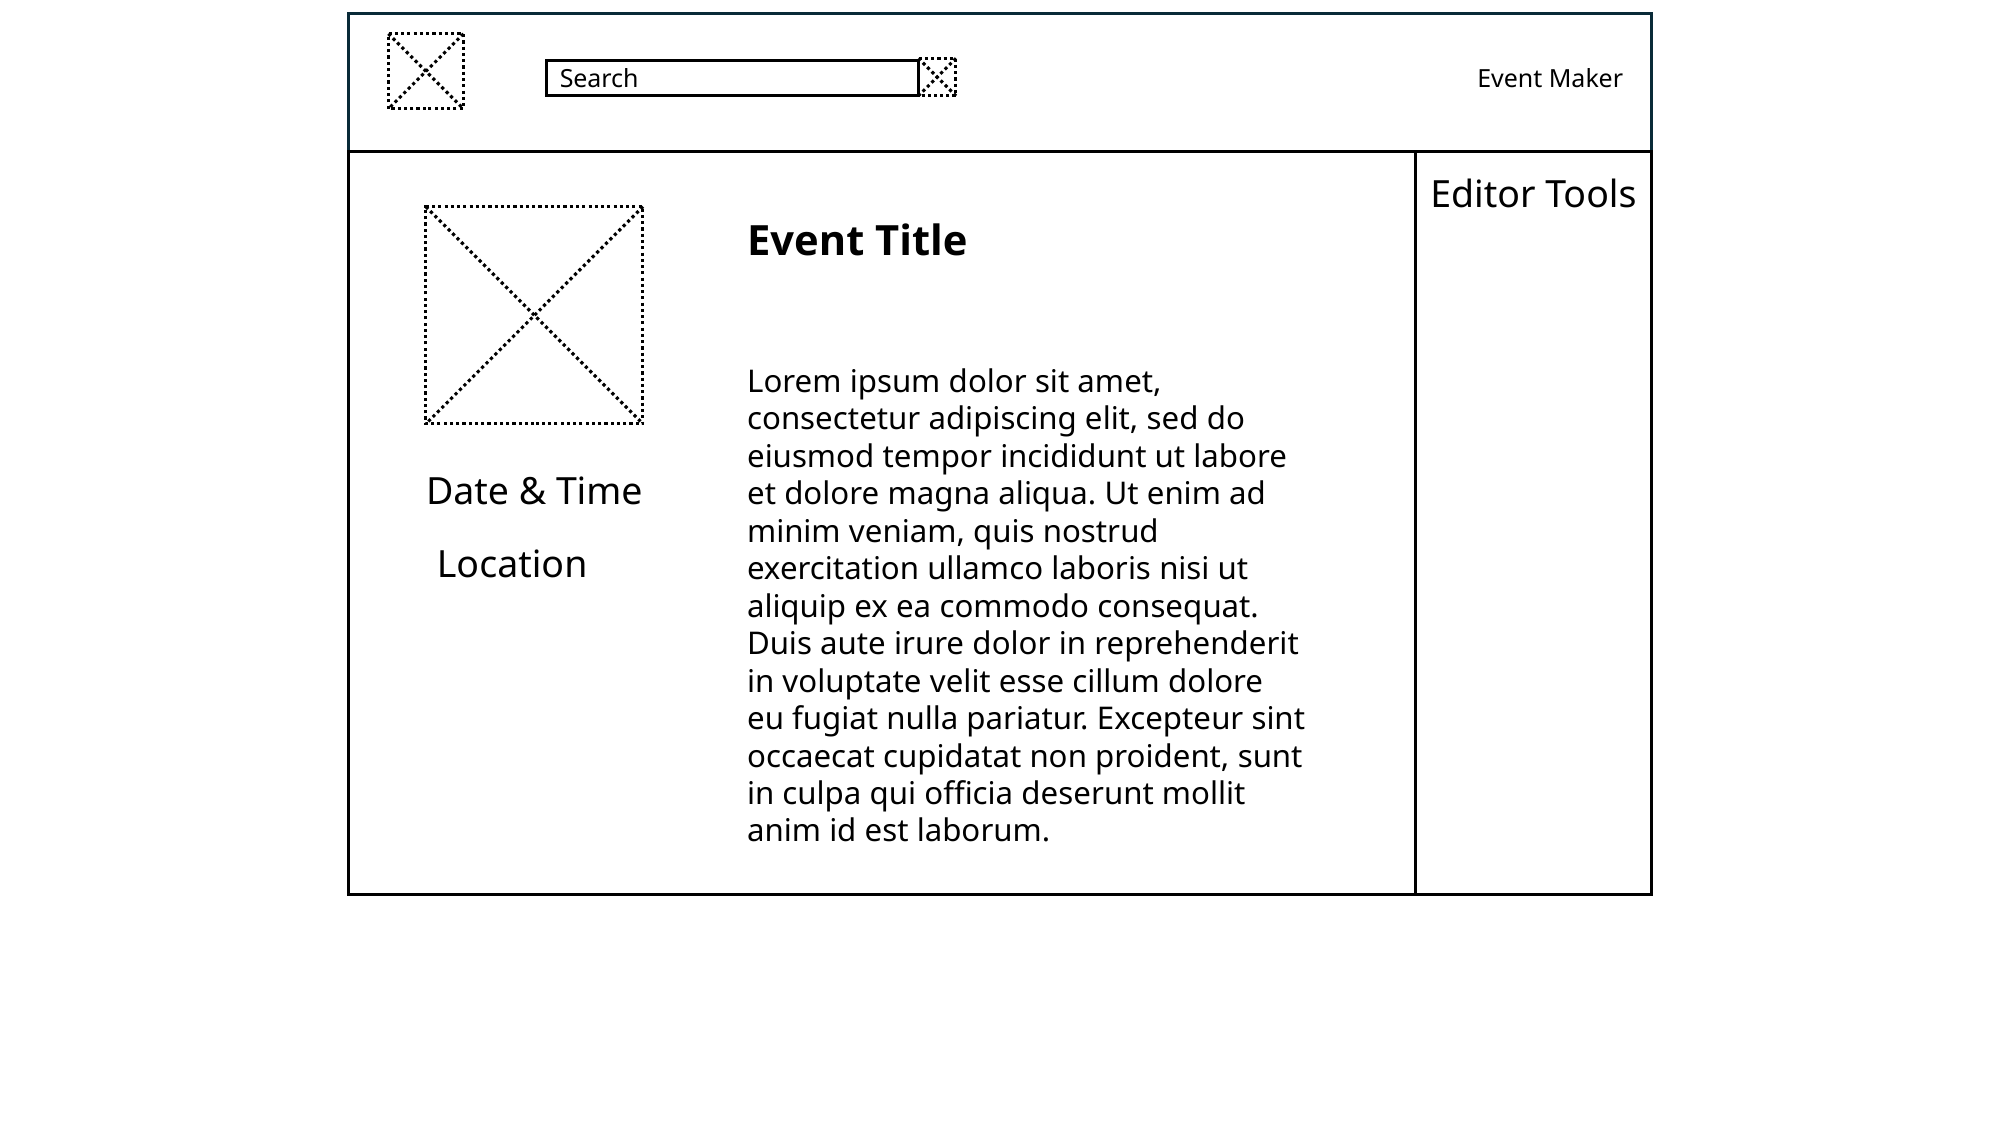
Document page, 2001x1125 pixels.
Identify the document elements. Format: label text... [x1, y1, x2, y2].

text_box Location [422, 532, 603, 592]
text_box Lorem ipsum dolor sit amet, consectetur adipiscing elit, sed do eiusmod tempor incididunt ut labore et dolore magna aliqua. Ut enim ad minim veniam, quis nostrud exercitation ullamco laboris nisi ut aliquip ex ea commodo consequat. Duis aute irure dolor in reprehenderit in voluptate velit esse cillum dolore eu fugiat nulla pariatur. Excepteur sint occaecat cupidatat non proident, sunt in culpa qui officia deserunt mollit anim id est laborum. [732, 354, 1322, 856]
text_box [1414, 152, 1653, 896]
text_box Editor Tools [1415, 162, 1652, 223]
text_box Date & Time [411, 459, 658, 520]
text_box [425, 206, 644, 425]
text_box Event Title [732, 206, 1057, 272]
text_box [347, 13, 1653, 152]
text_box [347, 152, 1414, 896]
